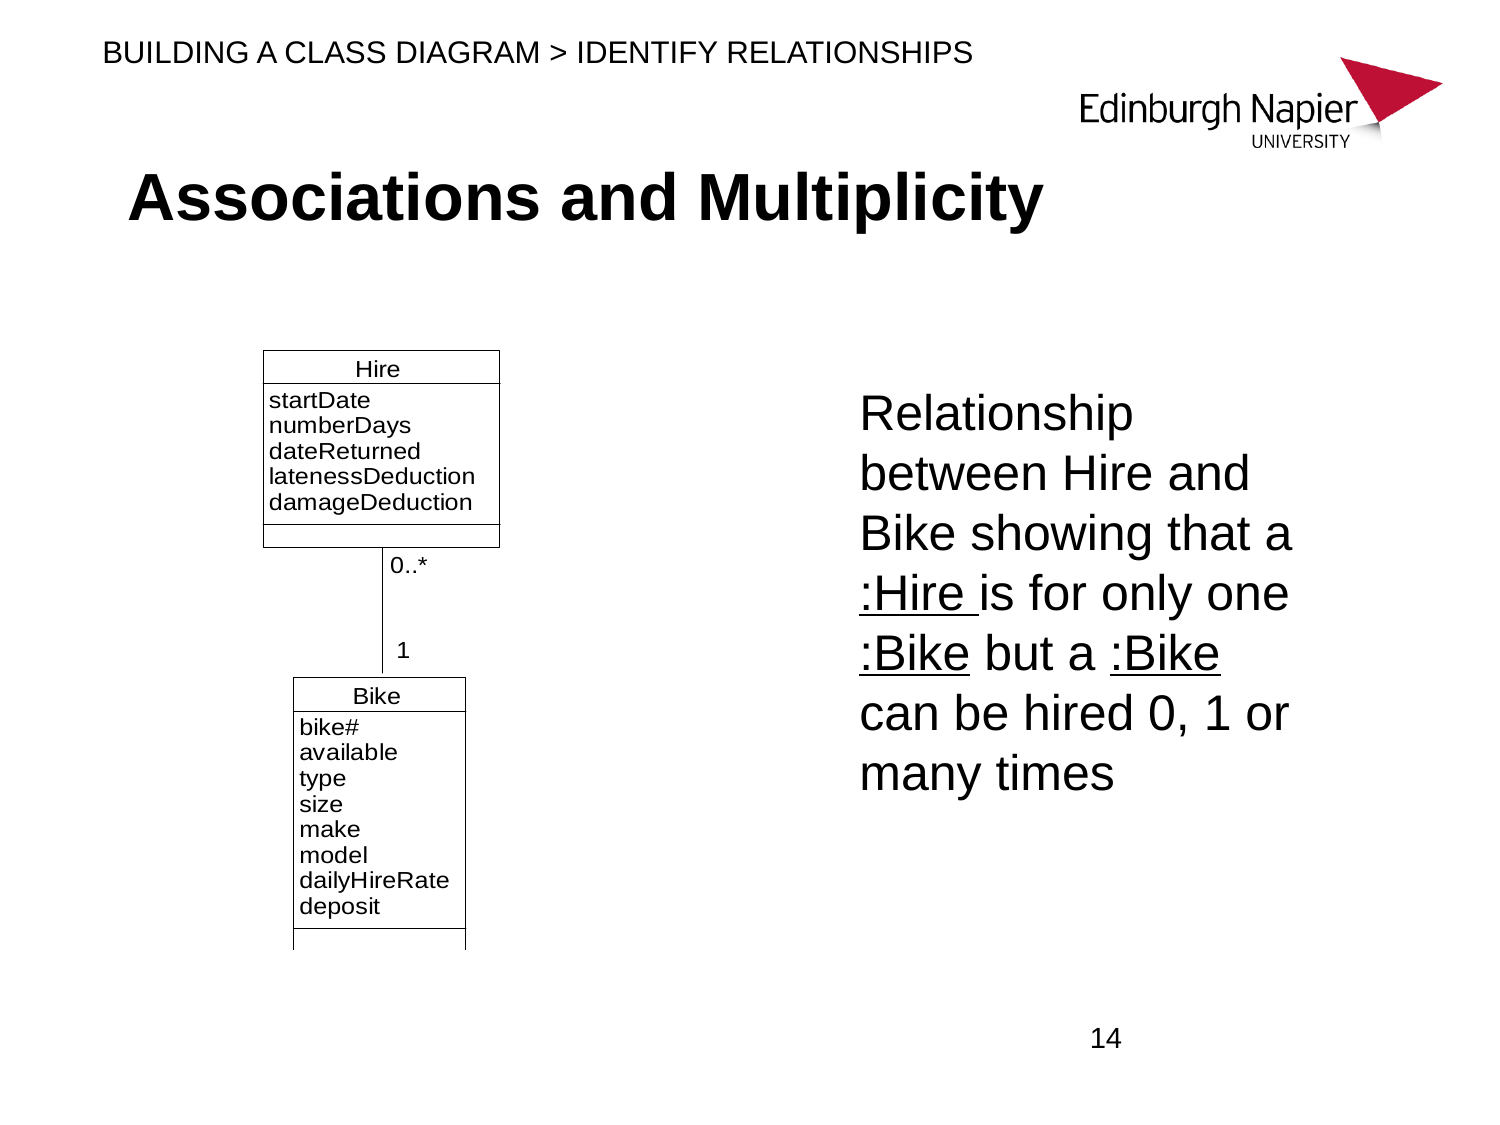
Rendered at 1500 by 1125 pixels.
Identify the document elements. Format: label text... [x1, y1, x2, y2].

title Associations and Multiplicity [112, 99, 1500, 288]
text_box BUILDING A CLASS DIAGRAM > IDENTIFY RELATIONSHIPS [87, 24, 990, 78]
picture [1081, 57, 1443, 99]
picture [262, 349, 520, 951]
text_box Relationship between Hire and Bike showing that a :Hire is for only one :Bike but a :Bike can be hired 0, 1 or many times [844, 373, 1317, 809]
slide_number 14 [1074, 1012, 1388, 1088]
